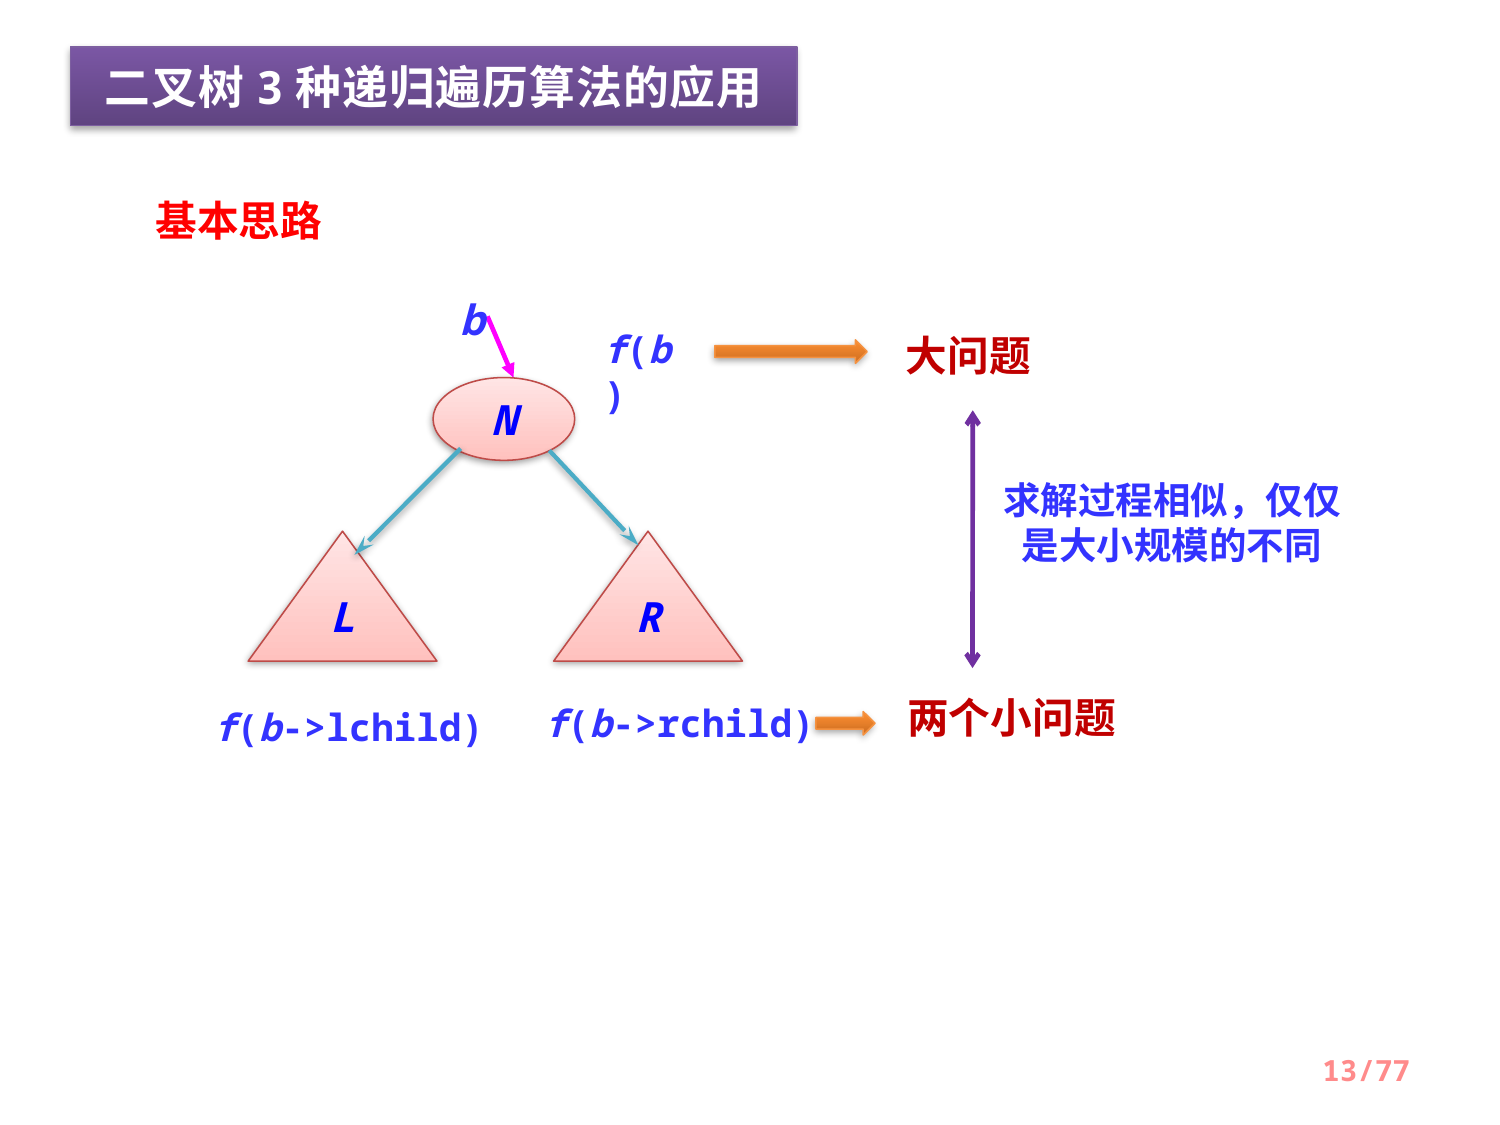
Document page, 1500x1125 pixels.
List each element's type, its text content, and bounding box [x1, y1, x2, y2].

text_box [714, 322, 1149, 751]
text_box 基本思路 [140, 187, 411, 253]
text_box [972, 409, 1360, 669]
text_box R [552, 530, 709, 662]
text_box b [445, 286, 504, 352]
text_box L [247, 530, 438, 662]
text_box f(b->lchild) [199, 696, 507, 757]
text_box [547, 449, 639, 546]
text_box 二叉树3种递归遍历算法的应用 [70, 46, 798, 126]
slide_number 13/77 [1074, 1042, 1425, 1103]
text_box f(b->rchild) [529, 692, 709, 753]
text_box [367, 446, 463, 543]
text_box f(b) [588, 318, 707, 424]
text_box [354, 535, 374, 555]
text_box N [432, 376, 576, 462]
text_box [502, 352, 515, 375]
